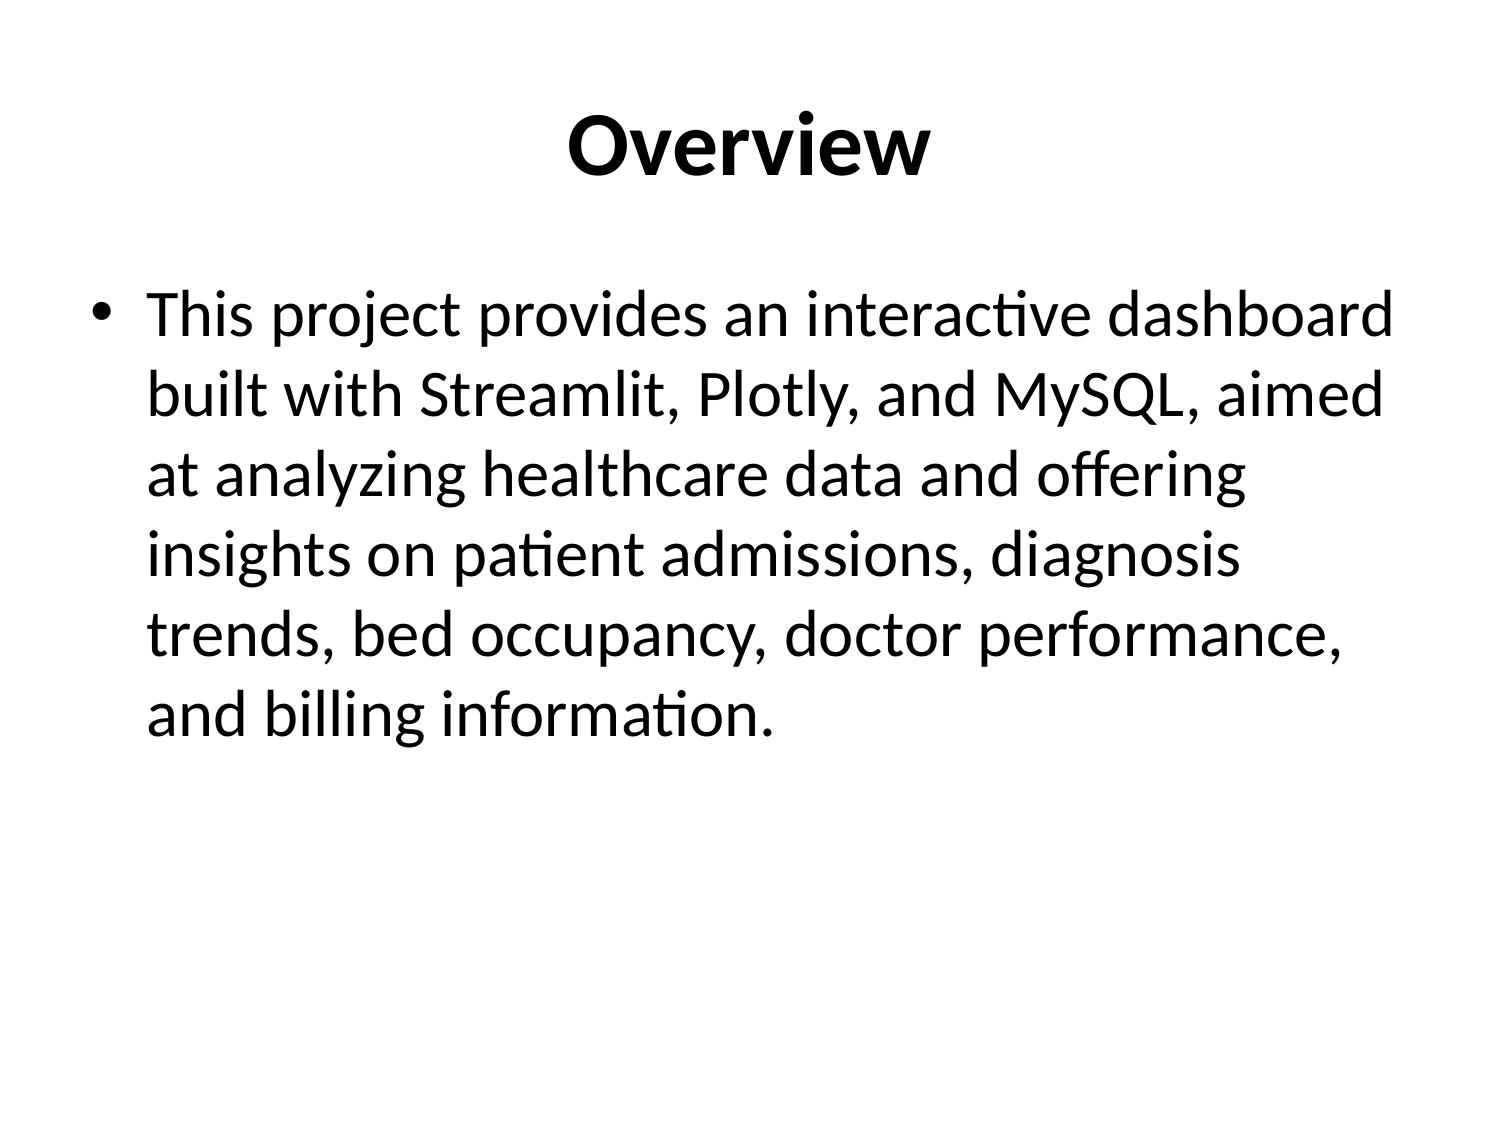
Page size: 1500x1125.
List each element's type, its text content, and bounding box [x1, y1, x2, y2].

title Overview [75, 45, 1425, 233]
list This project provides an interactive dashboard built with Streamlit, Plotly, and MySQL, aimed at analyzing healthcare data and offering insights on patient admissions, diagnosis trends, bed occupancy, doctor performance, and billing information. [75, 262, 1425, 1005]
